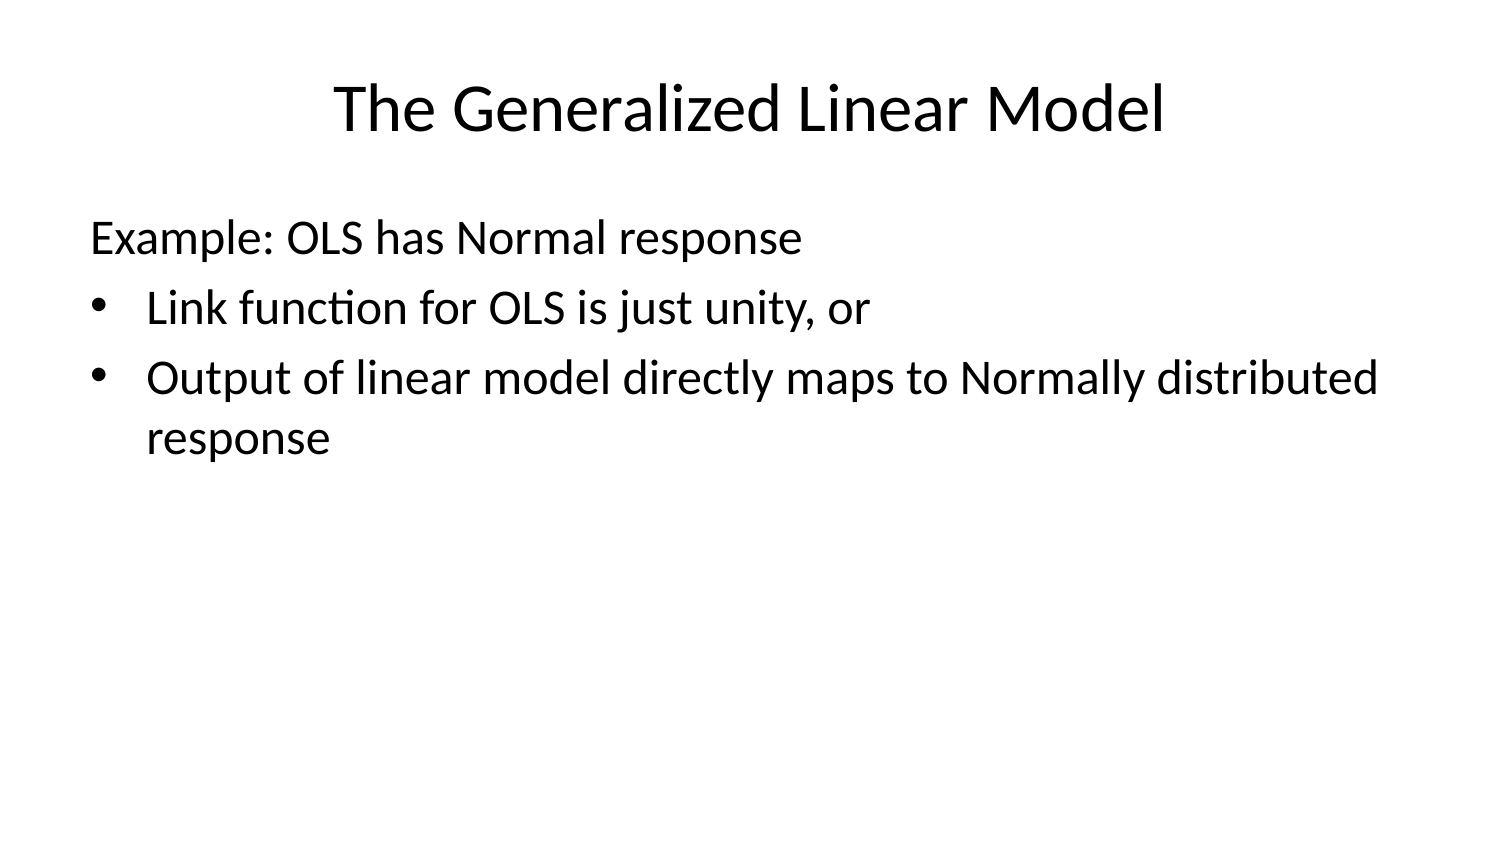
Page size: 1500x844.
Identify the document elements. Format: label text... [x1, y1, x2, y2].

title The Generalized Linear Model [75, 33, 1425, 175]
